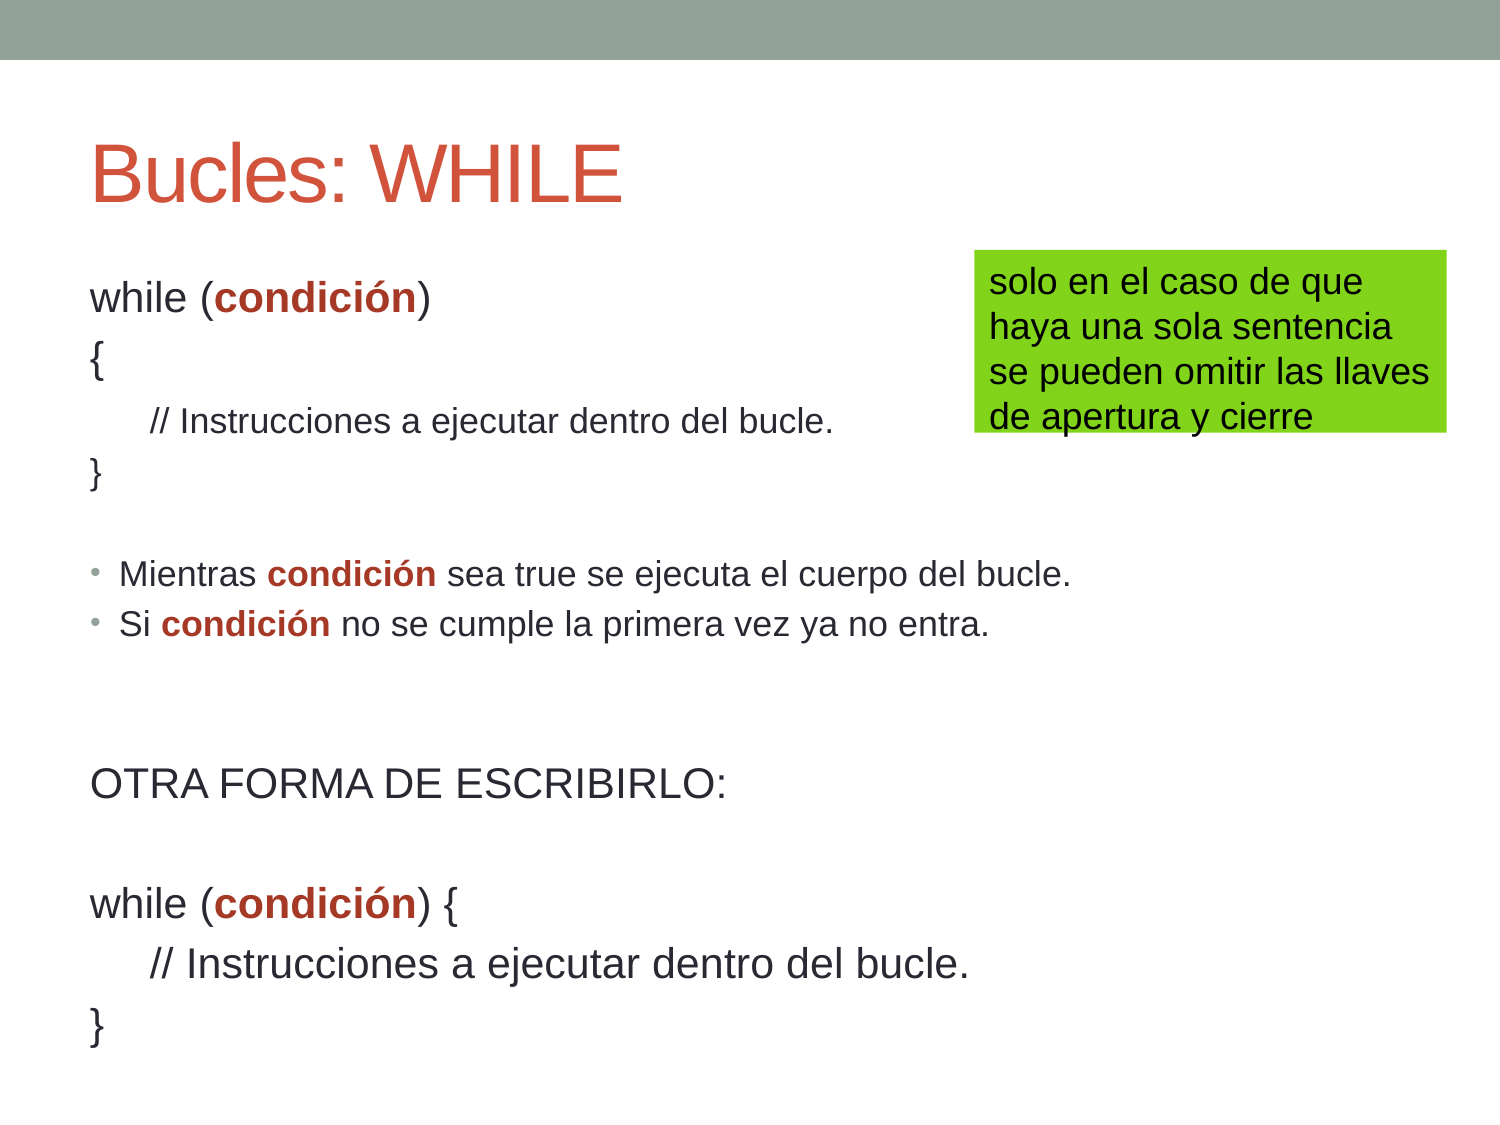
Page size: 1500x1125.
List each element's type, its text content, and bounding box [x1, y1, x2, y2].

text_box Bucles: WHILE [75, 87, 1425, 250]
text_box solo en el caso de que haya una sola sentencia se pueden omitir las llaves de apertura y cierre [974, 249, 1447, 433]
text_box while (condición) { // Instrucciones a ejecutar dentro del bucle. } Mientras condición sea true se ejecuta el cuerpo del bucle. Si condición no se cumple la primera vez ya no entra. OTRA FORMA DE ESCRIBIRLO: while (condición) { // Instrucciones a ejecutar dentro del bucle. } [75, 262, 1425, 1063]
